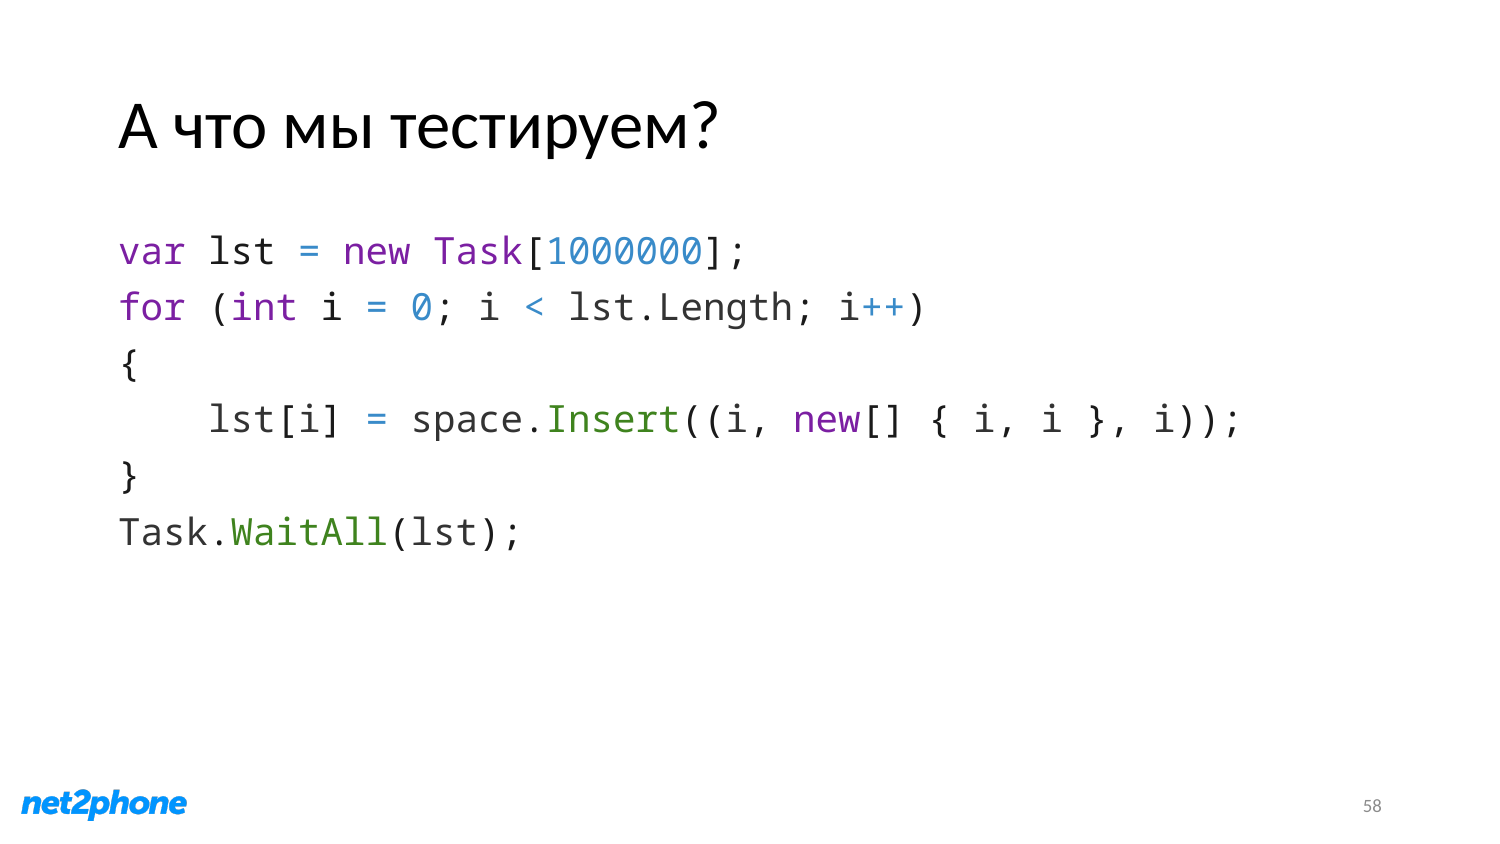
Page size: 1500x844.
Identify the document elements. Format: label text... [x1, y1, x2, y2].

title А что мы тестируем? [103, 44, 1397, 208]
picture [21, 786, 188, 827]
slide_number 58 [1059, 782, 1397, 827]
list var lst = new Task[1000000]; for (int i = 0; i < lst.Length; i++) { lst[i] = space.Insert((i, new[] { i, i }, i)); } Task.WaitAll(lst); [103, 224, 1397, 760]
